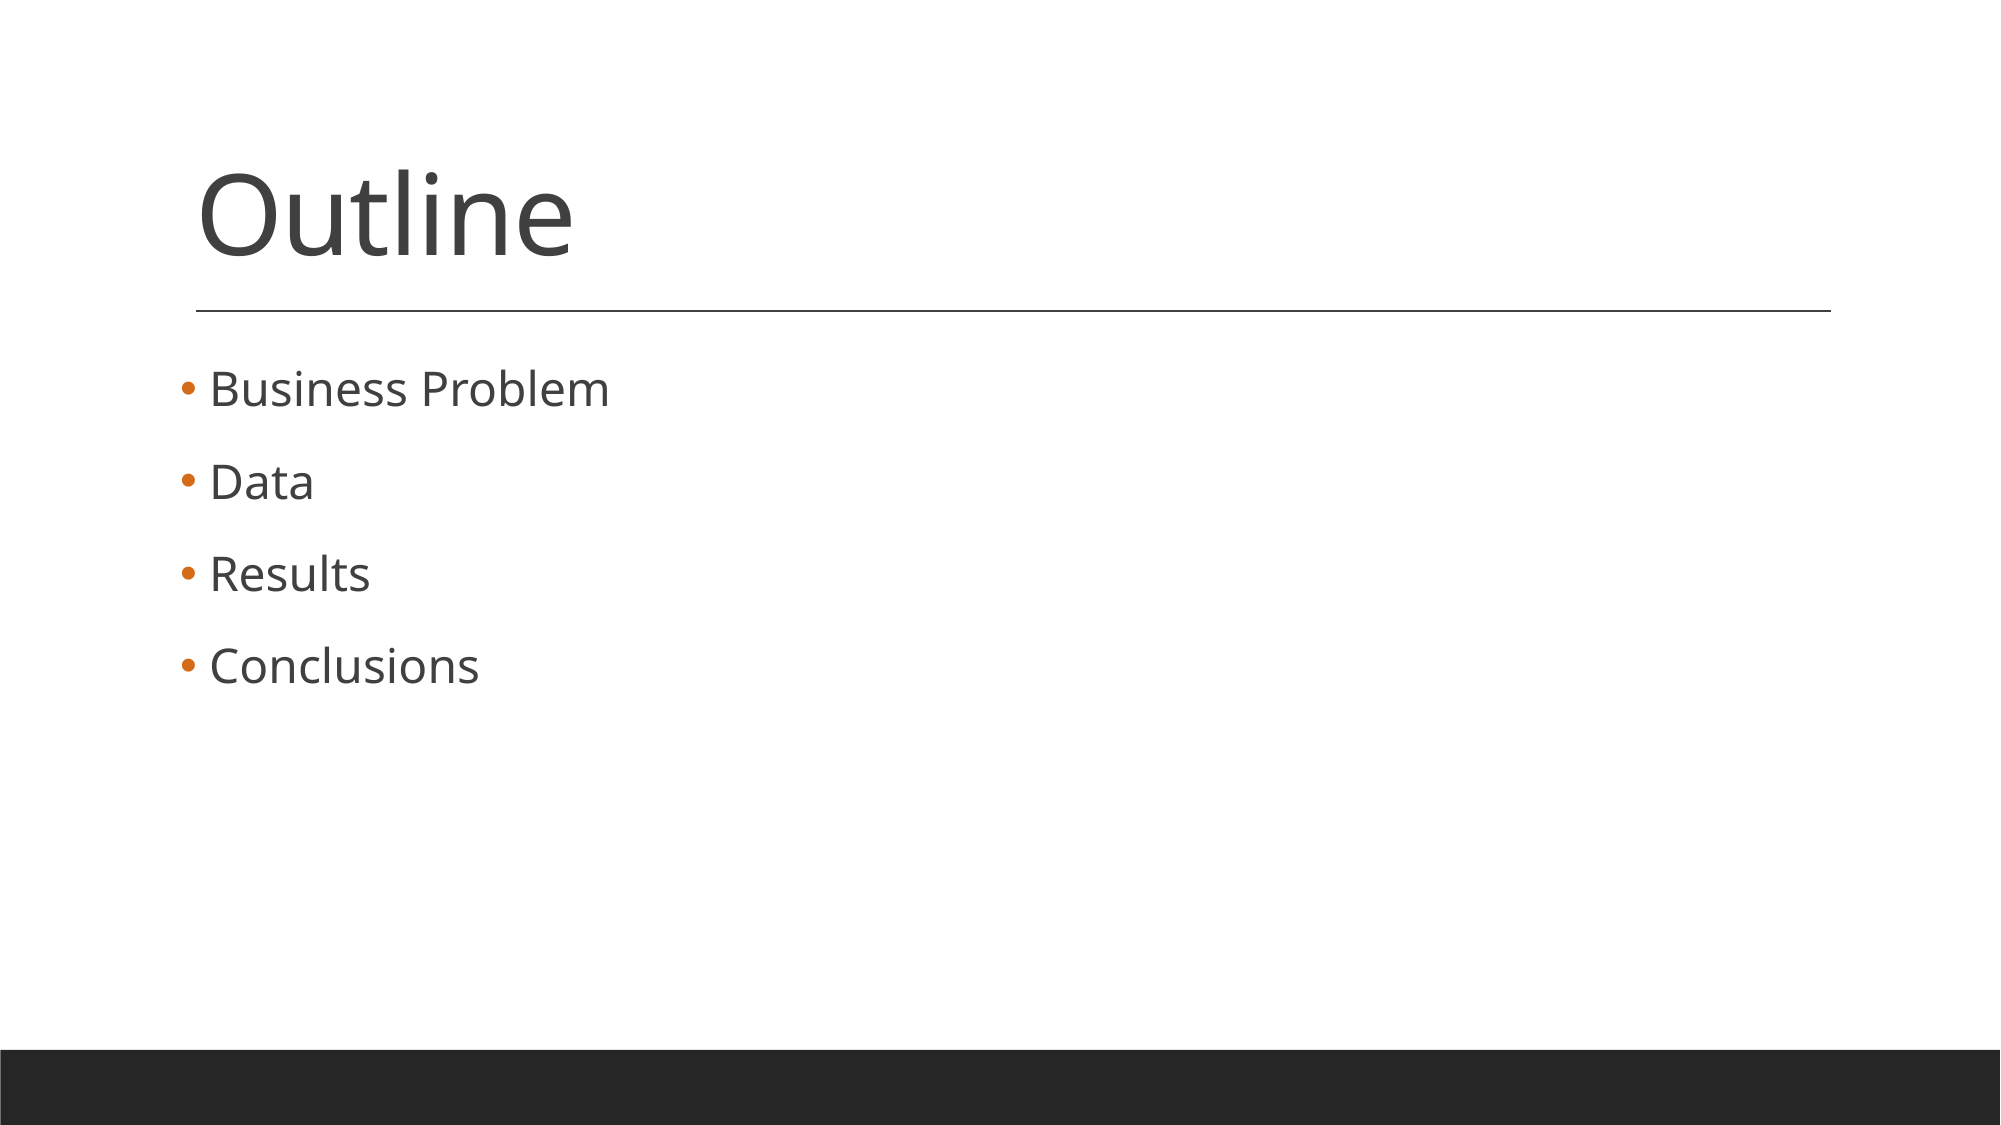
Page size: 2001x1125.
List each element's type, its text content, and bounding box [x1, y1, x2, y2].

list Business Problem Data Results Conclusions [180, 345, 1830, 963]
title Outline [180, 47, 1830, 285]
